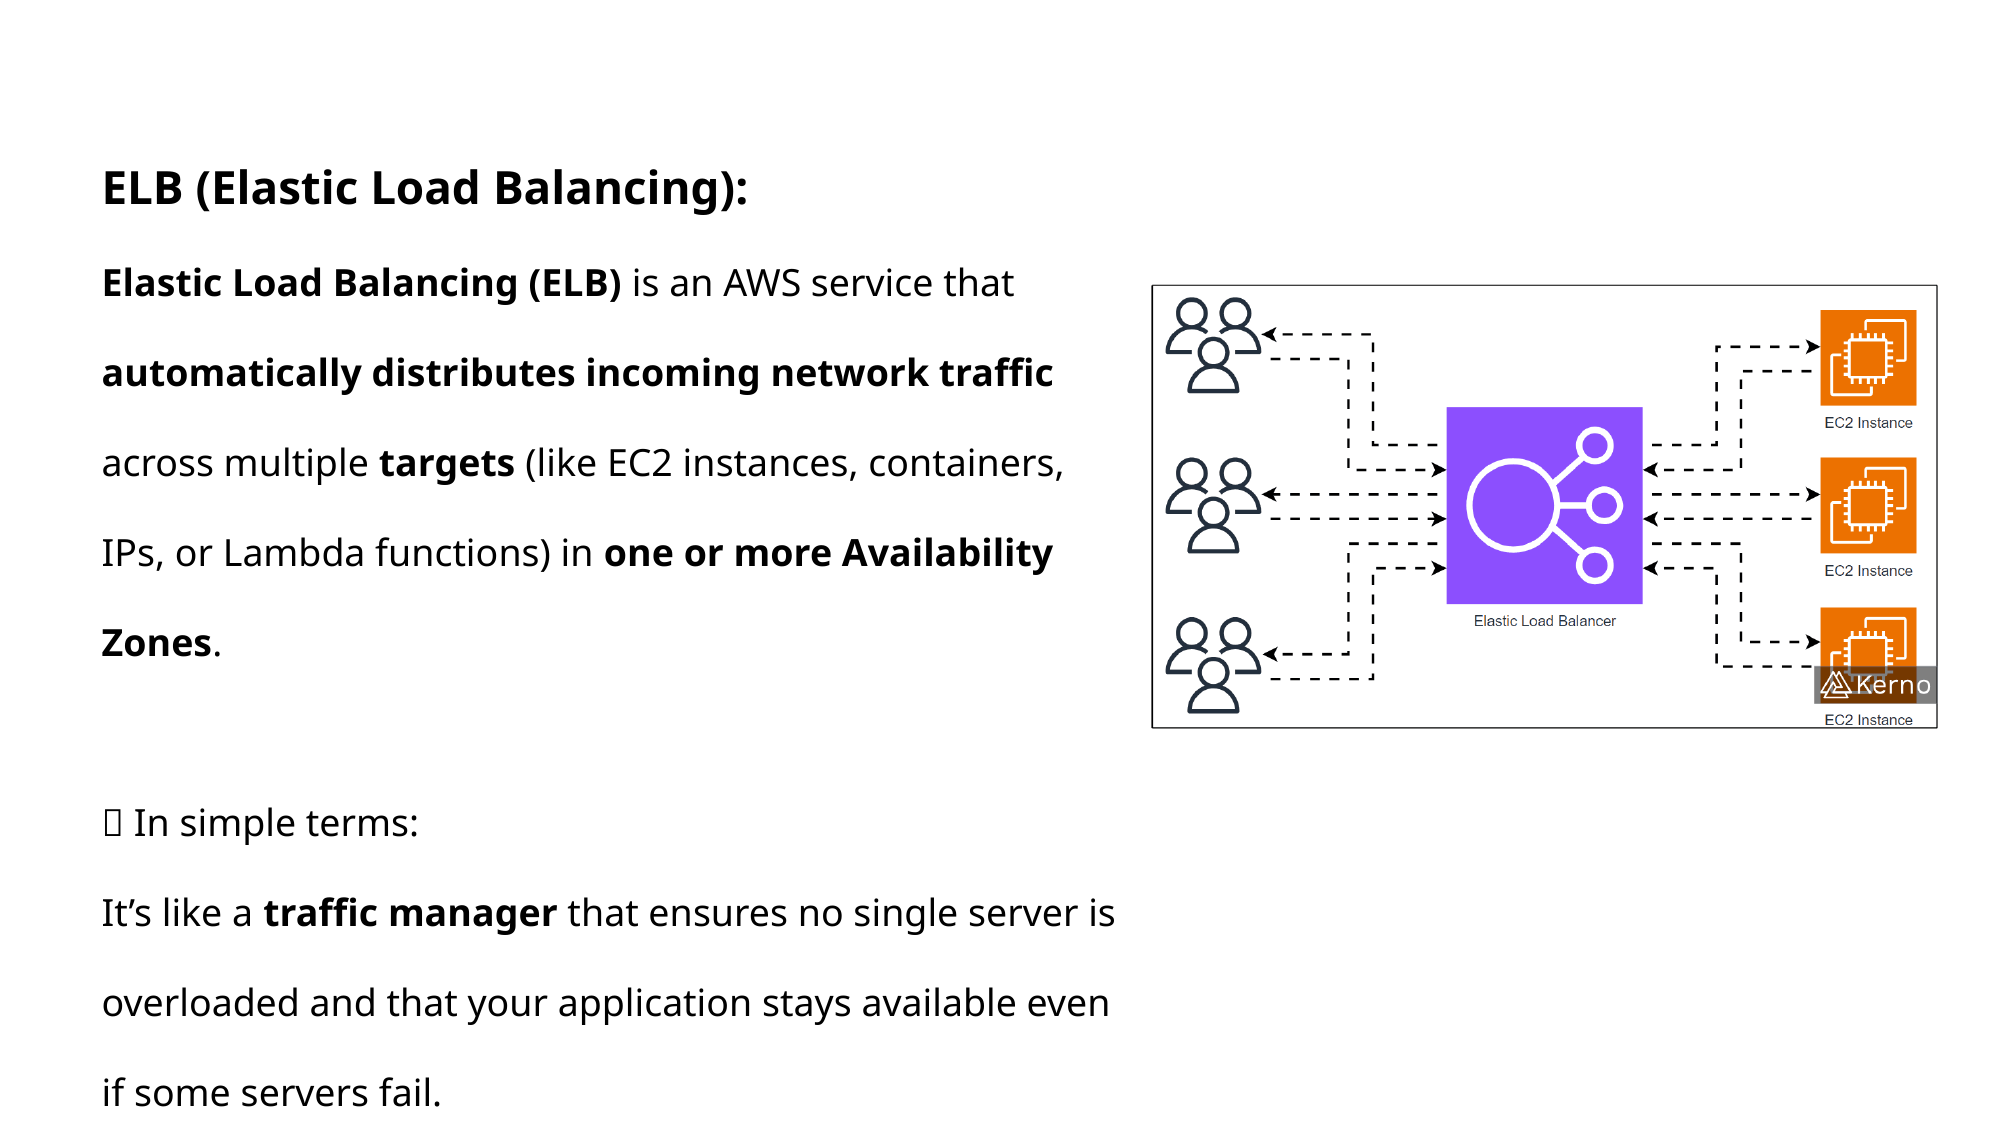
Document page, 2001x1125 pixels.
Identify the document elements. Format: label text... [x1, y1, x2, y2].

text_box ELB (Elastic Load Balancing): Elastic Load Balancing (ELB) is an AWS service that automatically distributes incoming network traffic across multiple targets (like EC2 instances, containers, IPs, or Lambda functions) in one or more Availability Zones. 🔹 In simple terms: It’s like a traffic manager that ensures no single server is overloaded and that your application stays available even if some servers fail. [86, 96, 1152, 1122]
picture [1150, 282, 1938, 730]
